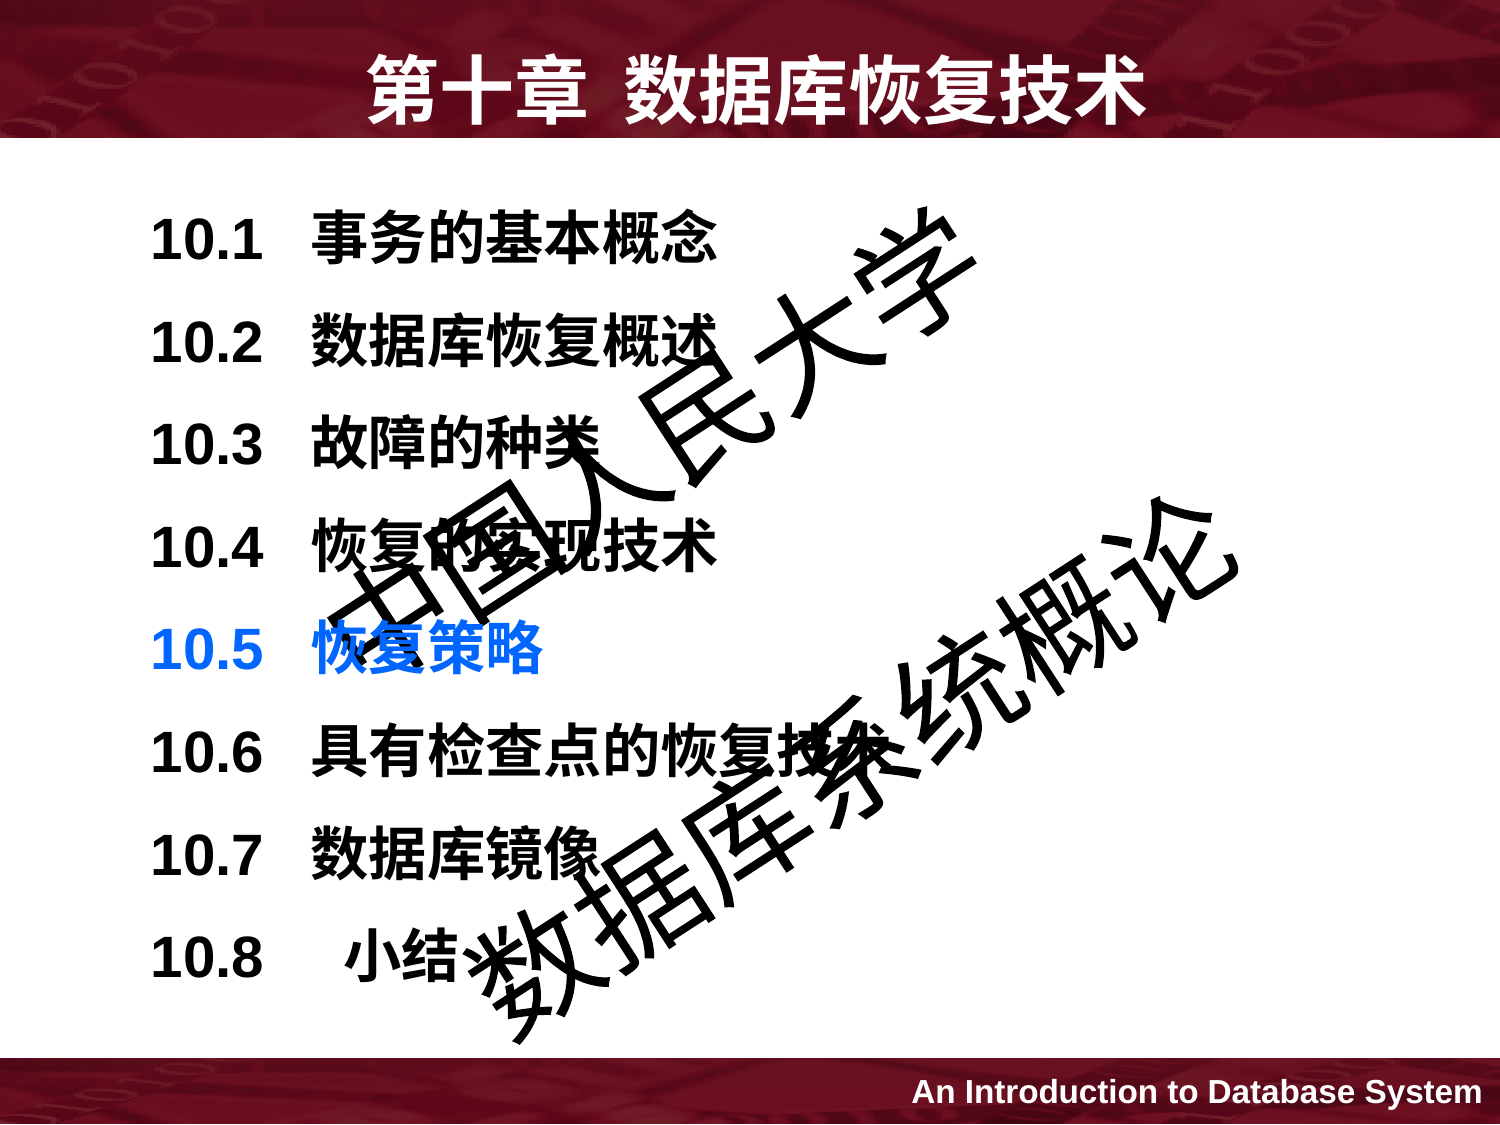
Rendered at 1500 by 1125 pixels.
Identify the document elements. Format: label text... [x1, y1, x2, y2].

picture [0, 0, 1500, 138]
title 第十章 数据库恢复技术 [149, 41, 1363, 135]
list 10.1 事务的基本概念 10.2 数据库恢复概述 10.3 故障的种类 10.4 恢复的实现技术 10.5 恢复策略 10.6 具有检查点的恢复技术 10.7 数据库镜像 10.8 小结 [135, 172, 1426, 1036]
picture [0, 1058, 1500, 1124]
text_box [856, 1046, 1447, 1100]
